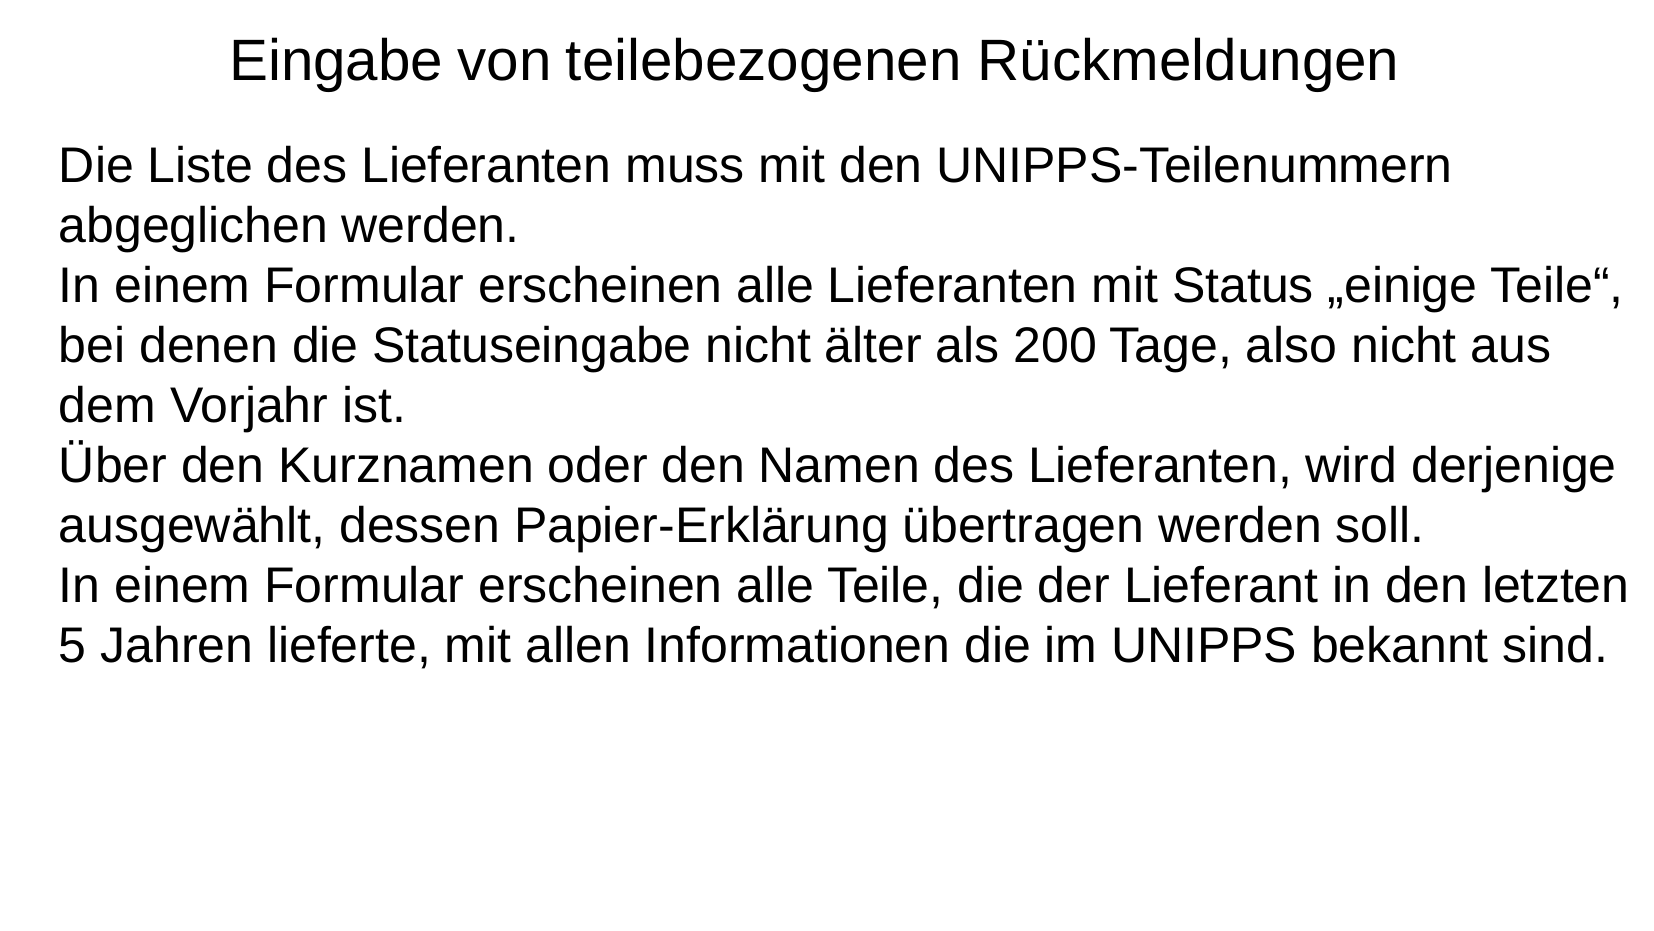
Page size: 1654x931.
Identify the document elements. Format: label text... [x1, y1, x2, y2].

text_box Die Liste des Lieferanten muss mit den UNIPPS-Teilenummern abgeglichen werden. In einem Formular erscheinen alle Lieferanten mit Status „einige Teile“, bei denen die Statuseingabe nicht älter als 200 Tage, also nicht aus dem Vorjahr ist. Über den Kurznamen oder den Namen des Lieferanten, wird derjenige ausgewählt, dessen Papier-Erklärung übertragen werden soll. In einem Formular erscheinen alle Teile, die der Lieferant in den letzten 5 Jahren lieferte, mit allen Informationen die im UNIPPS bekannt sind. [58, 132, 1654, 857]
text_box Eingabe von teilebezogenen Rückmeldungen [70, 21, 1559, 87]
